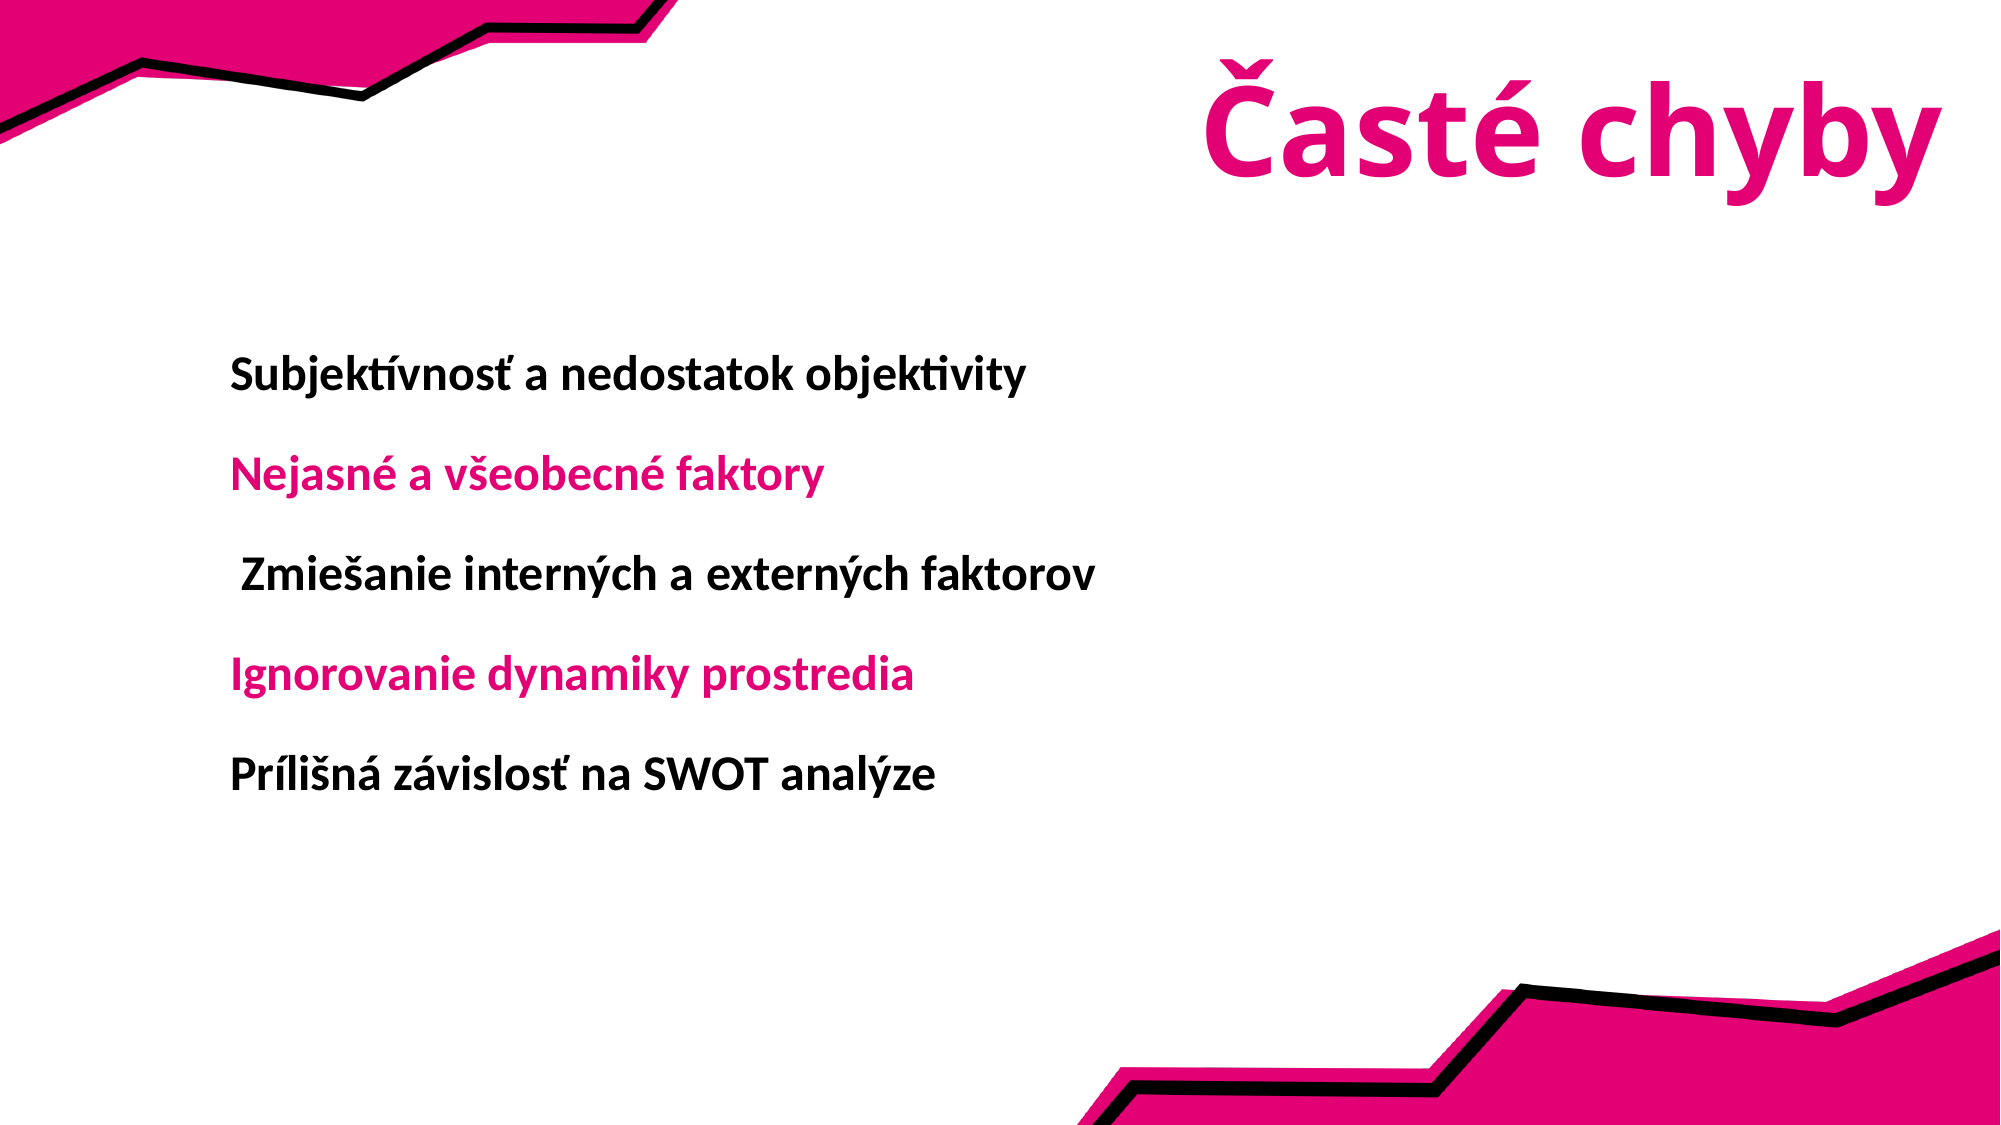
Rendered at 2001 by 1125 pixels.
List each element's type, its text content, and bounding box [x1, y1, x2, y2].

picture [911, 904, 2000, 1125]
text_box Subjektívnosť a nedostatok objektivity Nejasné a všeobecné faktory Zmiešanie interných a externých faktorov Ignorovanie dynamiky prostredia Prílišná závislosť na SWOT analýze [215, 303, 1937, 808]
text_box Časté chyby [737, 43, 1958, 209]
picture [0, 0, 793, 154]
